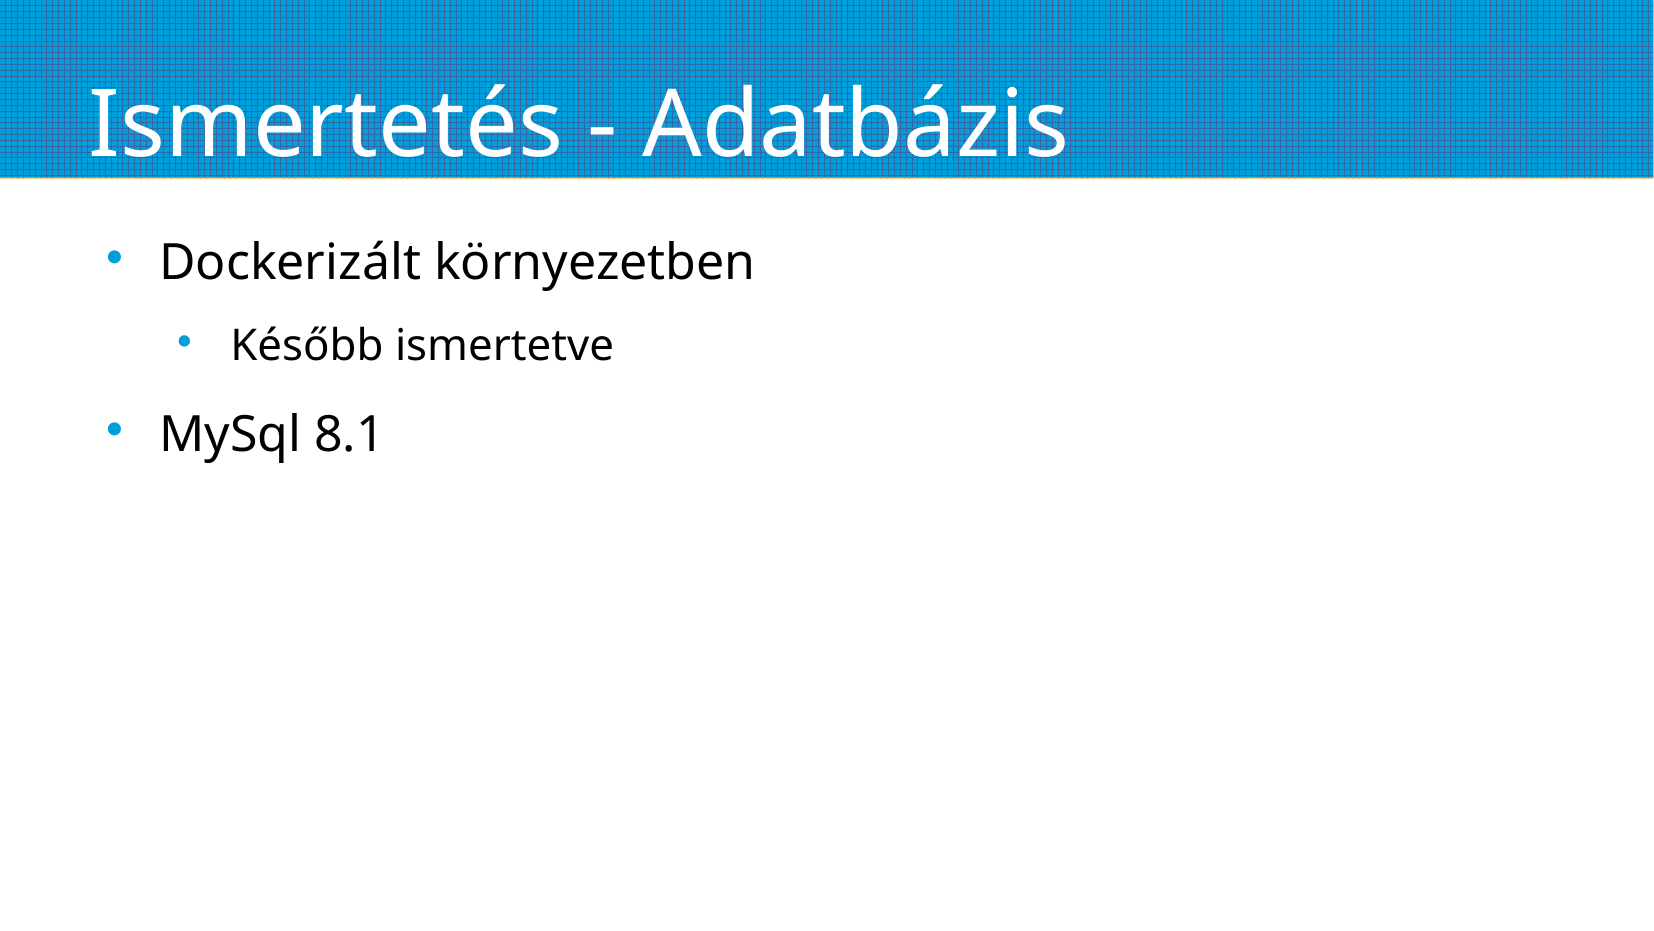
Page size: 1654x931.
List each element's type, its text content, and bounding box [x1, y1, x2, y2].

list Dockerizált környezetben Később ismertetve MySql 8.1 [88, 236, 1565, 812]
title Ismertetés - Adatbázis [88, 14, 1565, 178]
